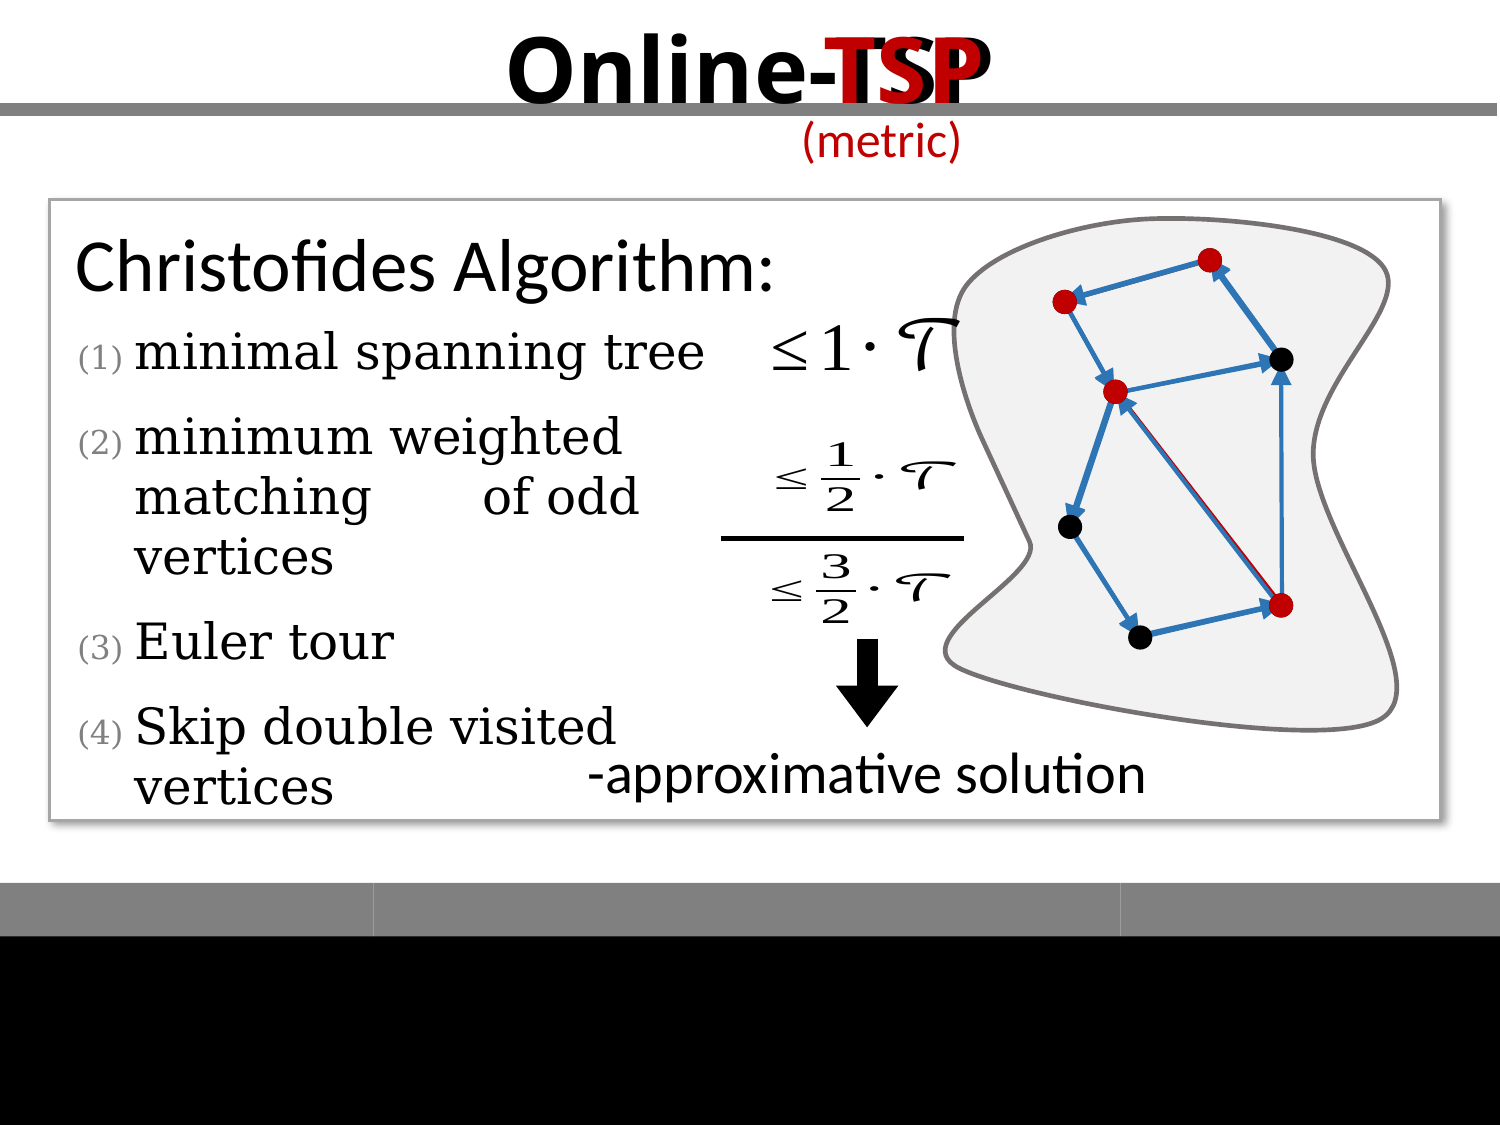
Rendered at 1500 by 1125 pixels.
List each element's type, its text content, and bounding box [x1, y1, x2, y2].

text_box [1052, 248, 1294, 618]
text_box Christofides Algorithm: minimal spanning tree minimum weighted matching of odd vertices Euler tour Skip double visited vertices [61, 209, 799, 822]
text_box [944, 217, 1398, 732]
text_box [1052, 618, 1294, 650]
text_box [48, 199, 1442, 821]
text_box (metric) [786, 100, 978, 175]
text_box TSP [103, 0, 1397, 147]
